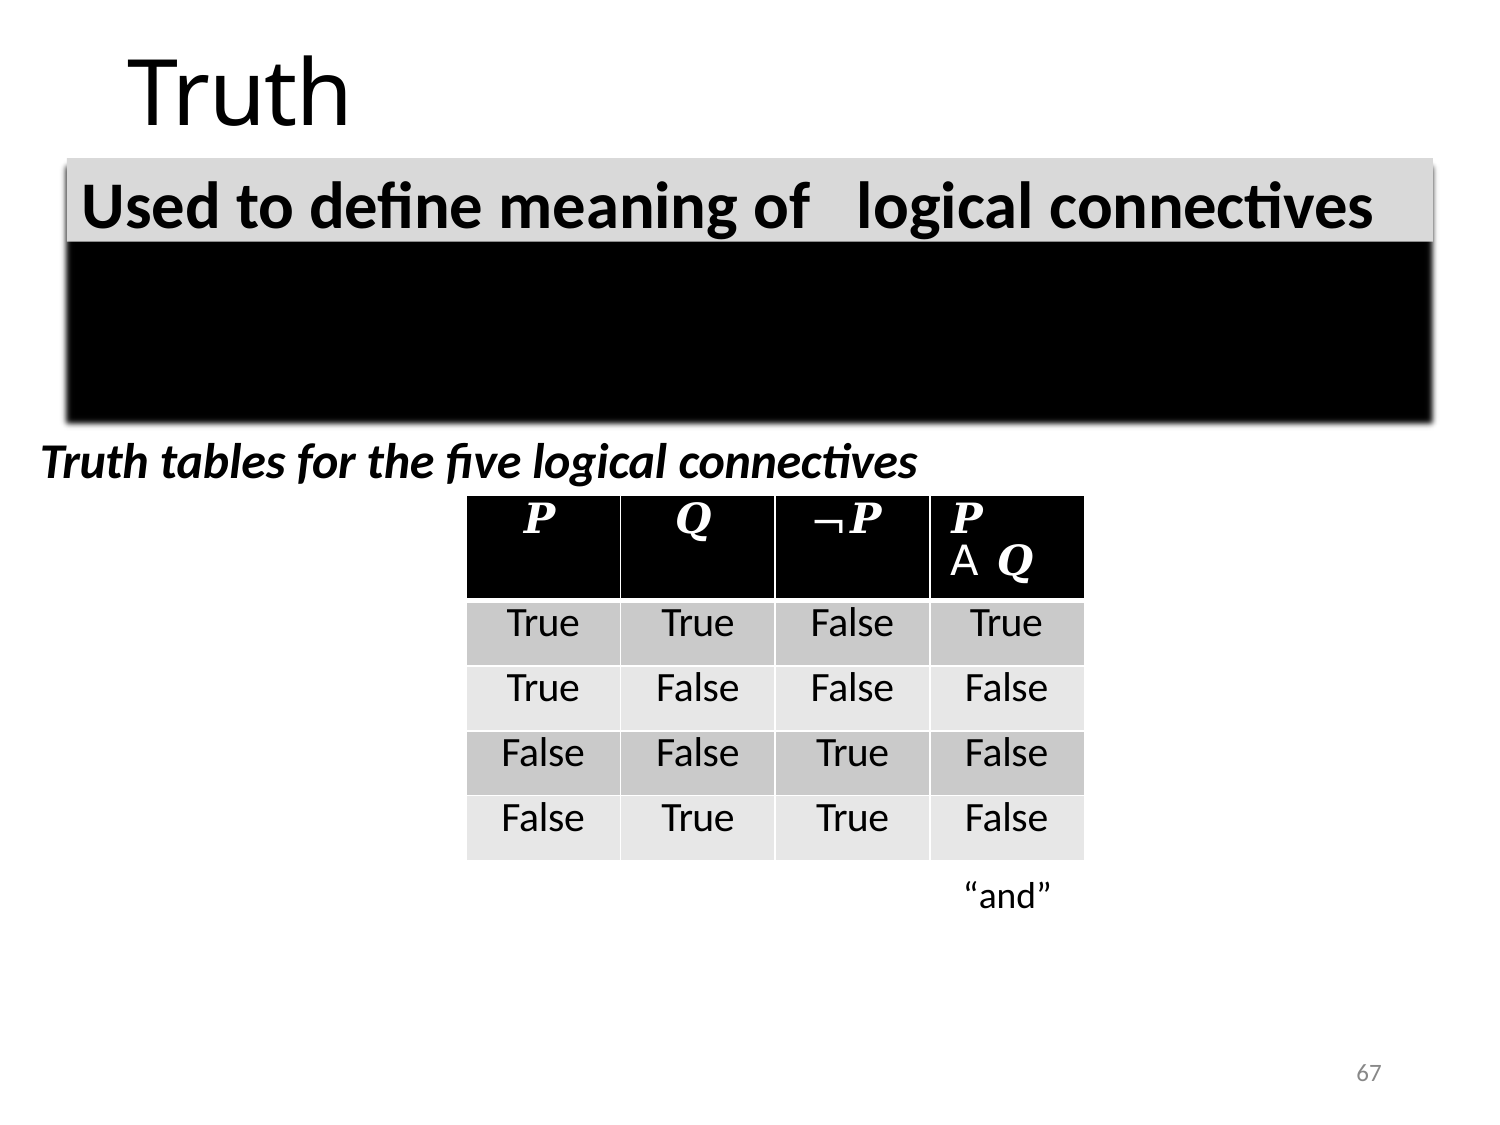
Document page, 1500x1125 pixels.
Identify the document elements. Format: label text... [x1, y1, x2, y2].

table_cell True [621, 603, 774, 665]
table_cell False [467, 732, 620, 795]
table_cell True [776, 732, 929, 795]
table_cell True [776, 796, 929, 860]
table_cell True [621, 796, 774, 860]
text_box “and” [960, 869, 1053, 917]
table_cell False [467, 796, 620, 860]
table_header ¬𝑷 [776, 496, 929, 598]
table_cell False [621, 732, 774, 795]
slide_number 67 [1350, 1060, 1389, 1125]
table_cell True [467, 667, 620, 730]
table_cell True [467, 603, 620, 665]
table_cell False [931, 732, 1084, 795]
table_header 𝑷 𝖠 𝑸 [931, 496, 1084, 598]
table_cell False [776, 603, 929, 665]
table_header 𝑸 [621, 496, 774, 598]
table_header 𝑷 [467, 496, 620, 598]
table_cell False [621, 667, 774, 730]
title Truth tables [125, 31, 567, 144]
table_cell False [931, 667, 1084, 730]
table_cell True [931, 603, 1084, 665]
table_cell False [776, 667, 929, 730]
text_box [32, 145, 1440, 431]
text_box Truth tables for the five logical connectives [37, 438, 927, 489]
table_cell False [931, 796, 1084, 860]
